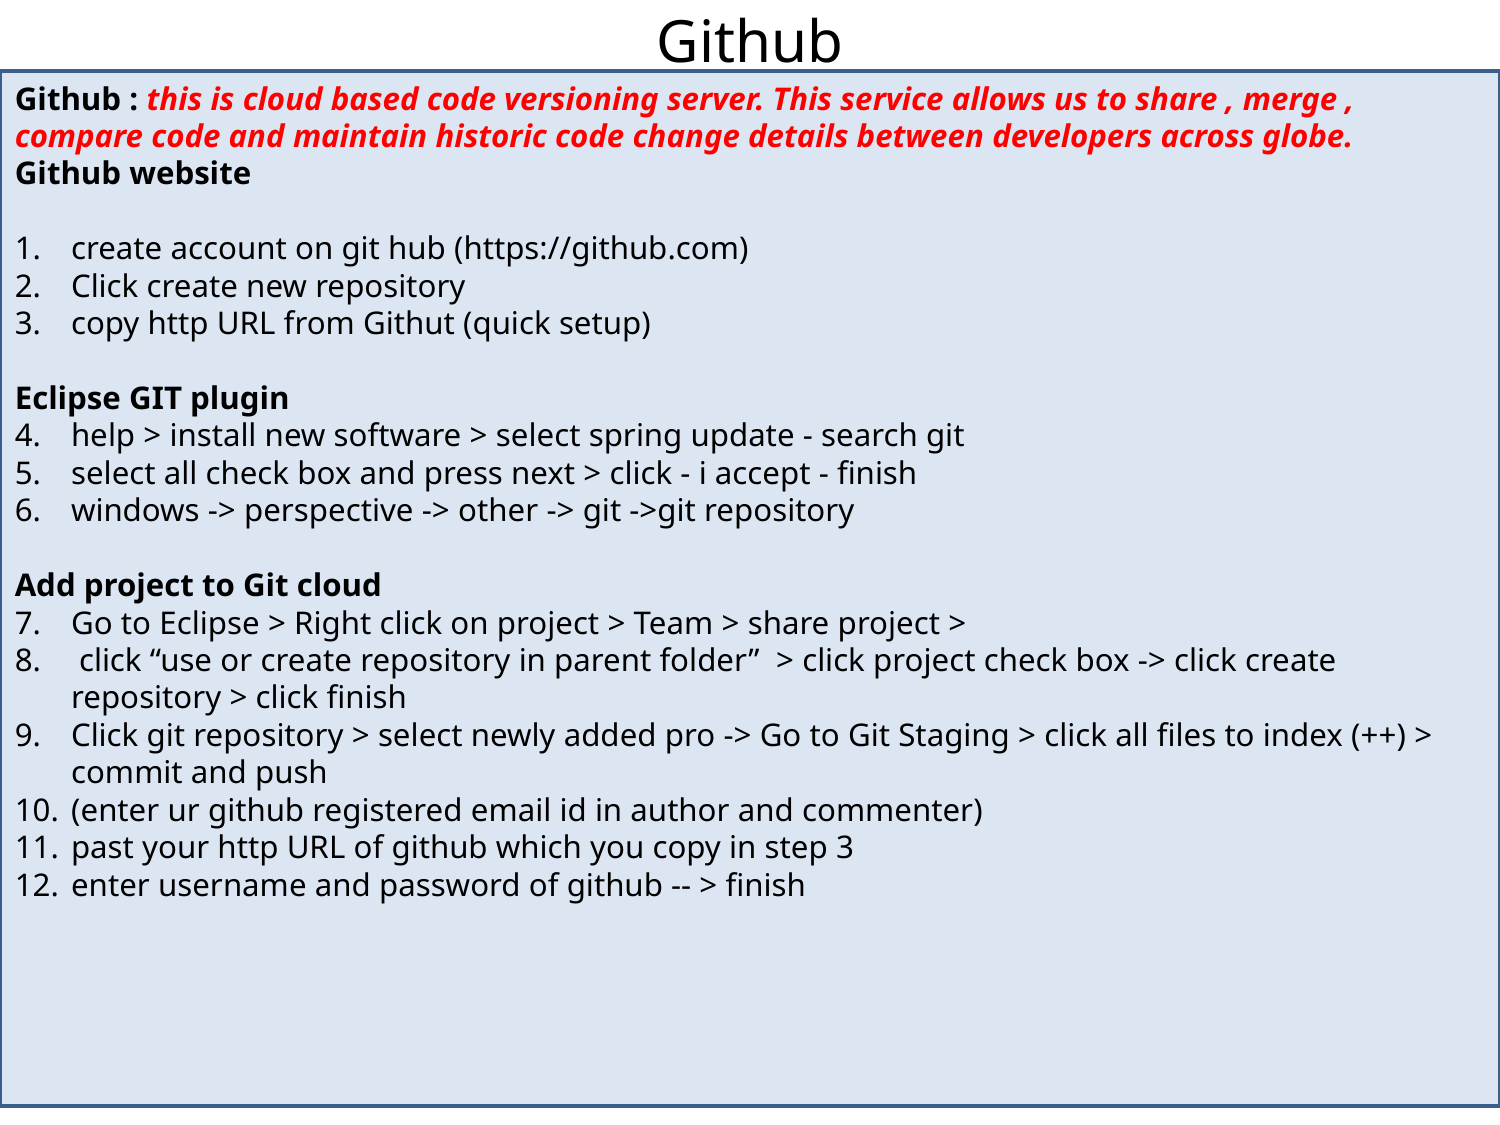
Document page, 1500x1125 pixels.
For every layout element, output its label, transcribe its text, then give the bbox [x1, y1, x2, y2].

text_box Github : this is cloud based code versioning server. This service allows us to share , merge , compare code and maintain historic code change details between developers across globe. Github website create account on git hub (https://github.com) Click create new repository copy http URL from Githut (quick setup) Eclipse GIT plugin help > install new software > select spring update - search git select all check box and press next > click - i accept - finish windows -> perspective -> other -> git ->git repository Add project to Git cloud Go to Eclipse > Right click on project > Team > share project > click “use or create repository in parent folder” > click project check box -> click create repository > click finish Click git repository > select newly added pro -> Go to Git Staging > click all files to index (++) > commit and push (enter ur github registered email id in author and commenter) past your http URL of github which you copy in step 3 enter username and password of github -- > finish [0, 69, 1500, 1108]
text_box Github [75, 0, 1425, 69]
